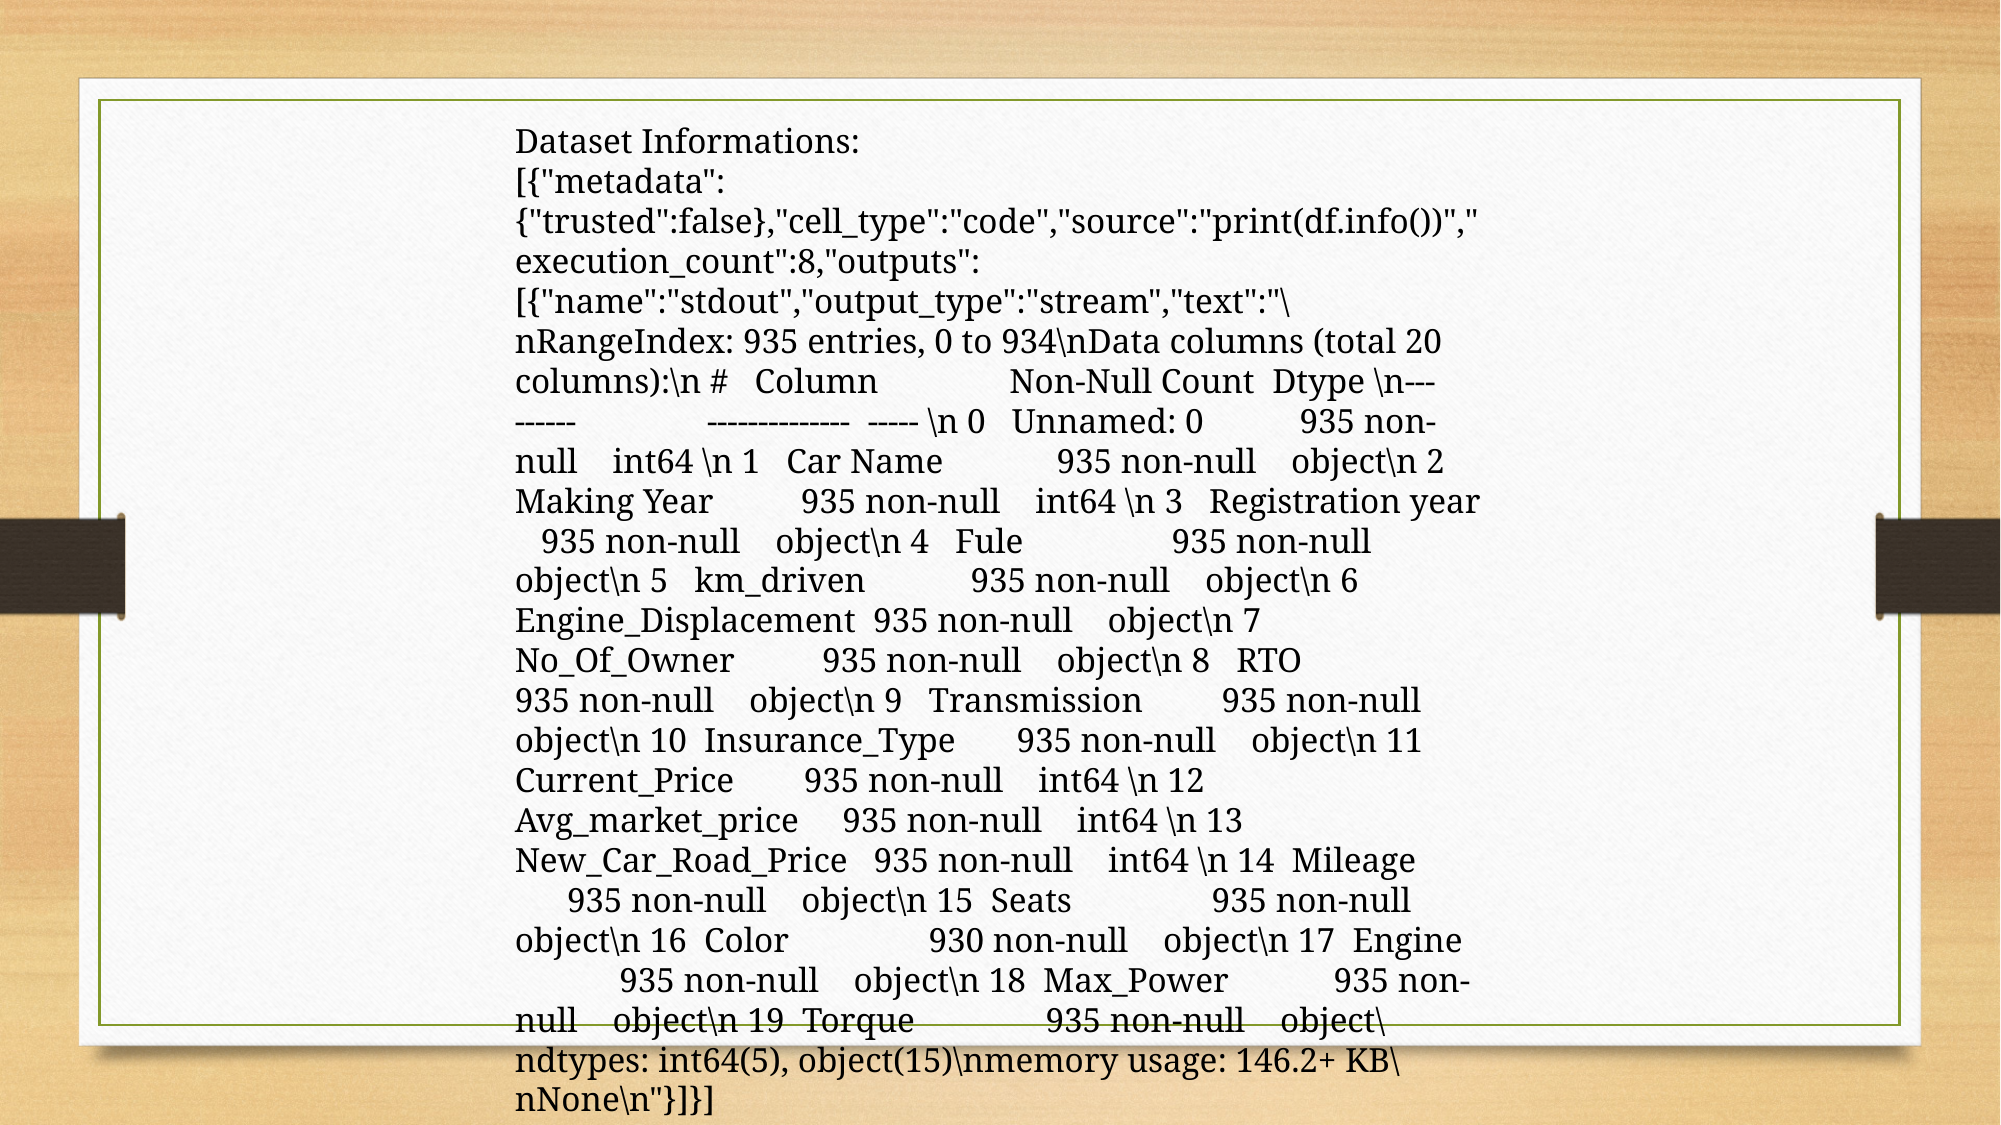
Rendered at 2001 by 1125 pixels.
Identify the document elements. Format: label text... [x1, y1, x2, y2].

picture [0, 0, 2001, 1125]
text_box Dataset Informations: [{"metadata":{"trusted":false},"cell_type":"code","source":"print(df.info())","execution_count":8,"outputs":[{"name":"stdout","output_type":"stream","text":"\nRangeIndex: 935 entries, 0 to 934\nData columns (total 20 columns):\n # Column Non-Null Count Dtype \n--- ------ -------------- ----- \n 0 Unnamed: 0 935 non-null int64 \n 1 Car Name 935 non-null object\n 2 Making Year 935 non-null int64 \n 3 Registration year 935 non-null object\n 4 Fule 935 non-null object\n 5 km_driven 935 non-null object\n 6 Engine_Displacement 935 non-null object\n 7 No_Of_Owner 935 non-null object\n 8 RTO 935 non-null object\n 9 Transmission 935 non-null object\n 10 Insurance_Type 935 non-null object\n 11 Current_Price 935 non-null int64 \n 12 Avg_market_price 935 non-null int64 \n 13 New_Car_Road_Price 935 non-null int64 \n 14 Mileage 935 non-null object\n 15 Seats 935 non-null object\n 16 Color 930 non-null object\n 17 Engine 935 non-null object\n 18 Max_Power 935 non-null object\n 19 Torque 935 non-null object\ndtypes: int64(5), object(15)\nmemory usage: 146.2+ KB\nNone\n"}]}] [500, 113, 1500, 1125]
